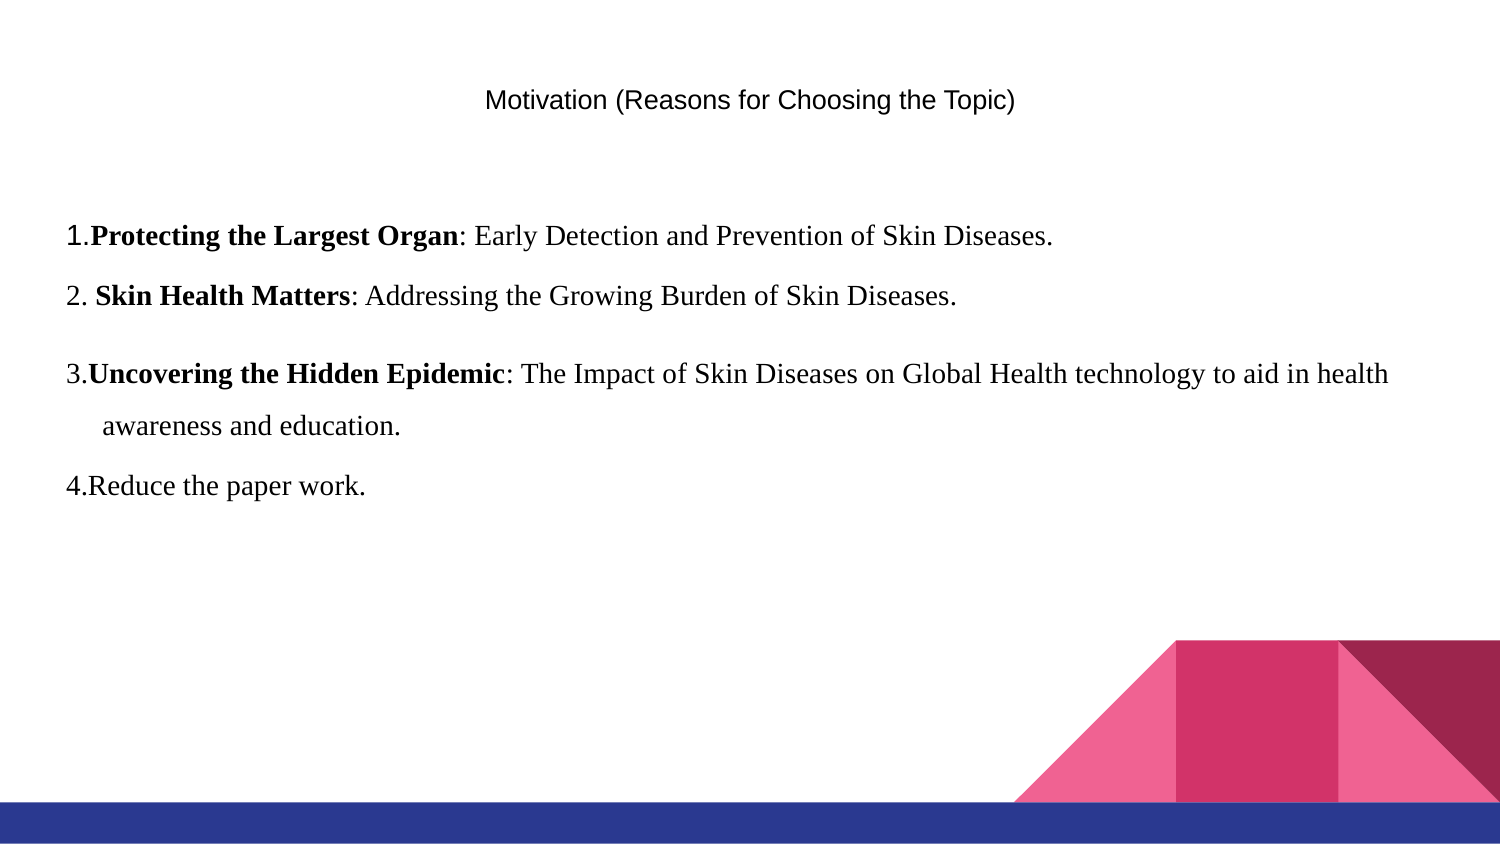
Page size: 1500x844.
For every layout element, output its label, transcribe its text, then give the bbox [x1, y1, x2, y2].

title Motivation (Reasons for Choosing the Topic) [50, 66, 1450, 168]
list 1.Protecting the Largest Organ: Early Detection and Prevention of Skin Diseases. 2. Skin Health Matters: Addressing the Growing Burden of Skin Diseases. 3.Uncovering the Hidden Epidemic: The Impact of Skin Diseases on Global Health technology to aid in health awareness and education. 4.Reduce the paper work. [50, 201, 1450, 750]
